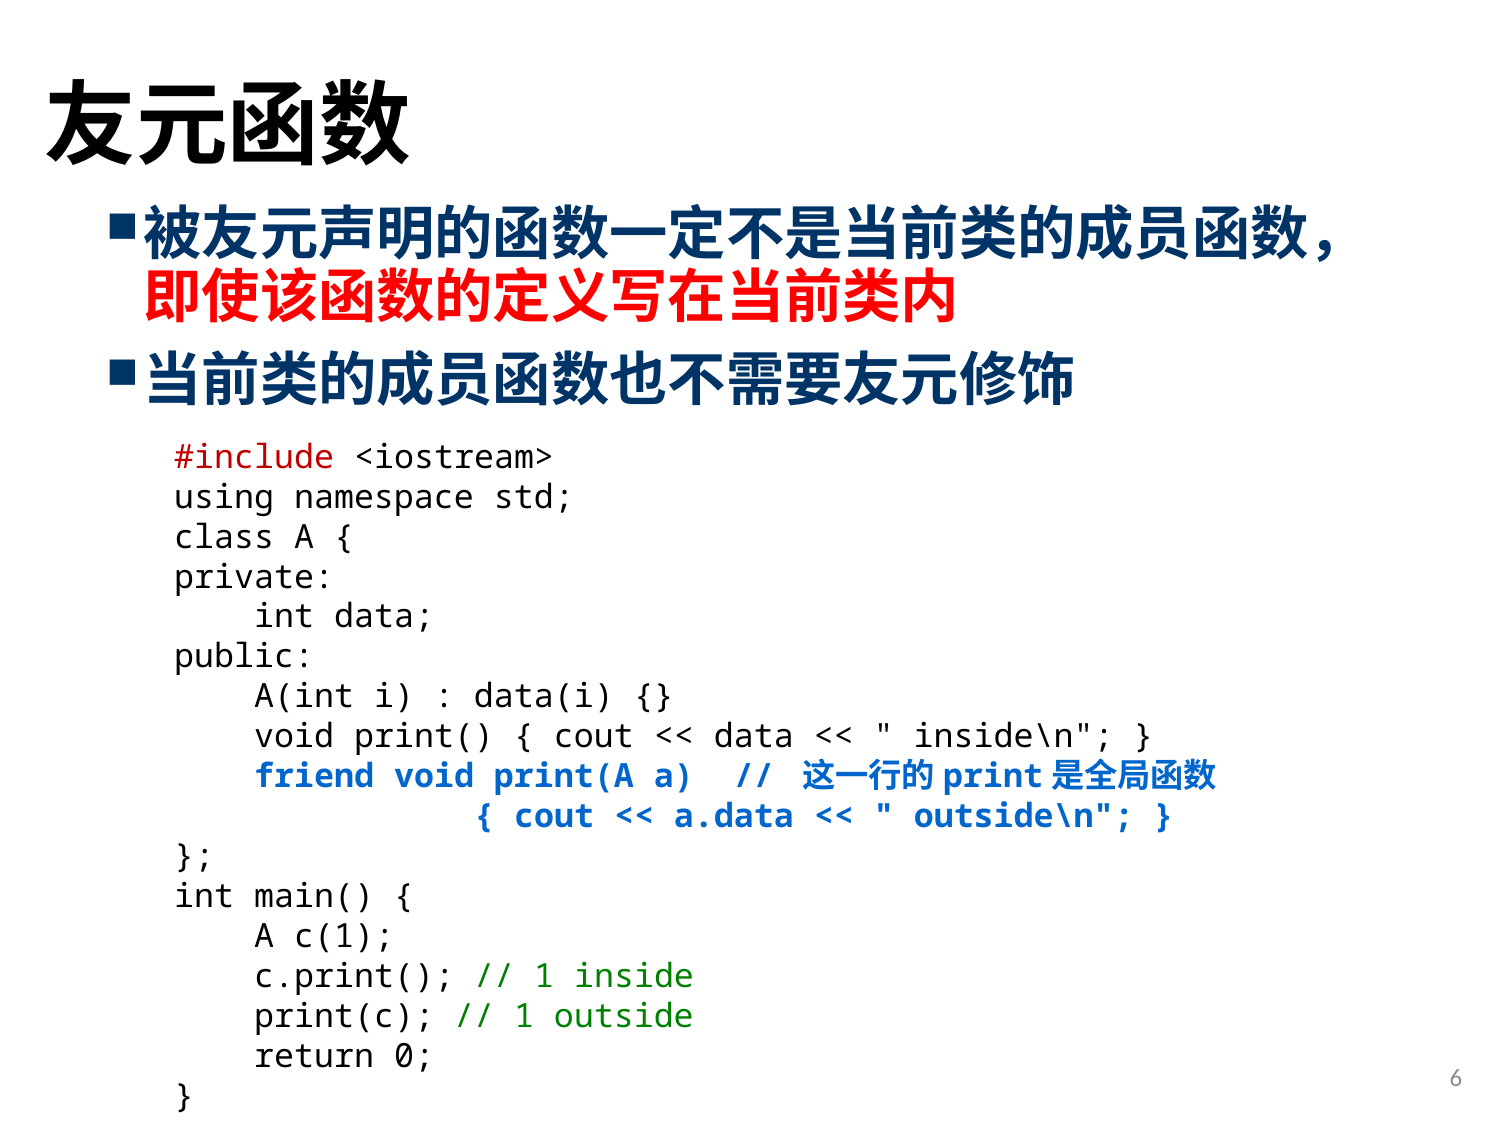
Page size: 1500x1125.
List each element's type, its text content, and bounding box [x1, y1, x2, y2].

slide_number 6 [1410, 1046, 1478, 1107]
list 被友元声明的函数一定不是当前类的成员函数，即使该函数的定义写在当前类内 当前类的成员函数也不需要友元修饰 [91, 196, 1412, 976]
title 友元函数 [29, 19, 1324, 237]
text_box #include <iostream> using namespace std; class A { private: int data; public: A(int i) : data(i) {} void print() { cout << data << " inside\n"; } friend void print(A a) // 这一行的print是全局函数 { cout << a.data << " outside\n"; } }; int main() { A c(1); c.print(); // 1 inside print(c); // 1 outside return 0; } [159, 427, 1410, 1121]
